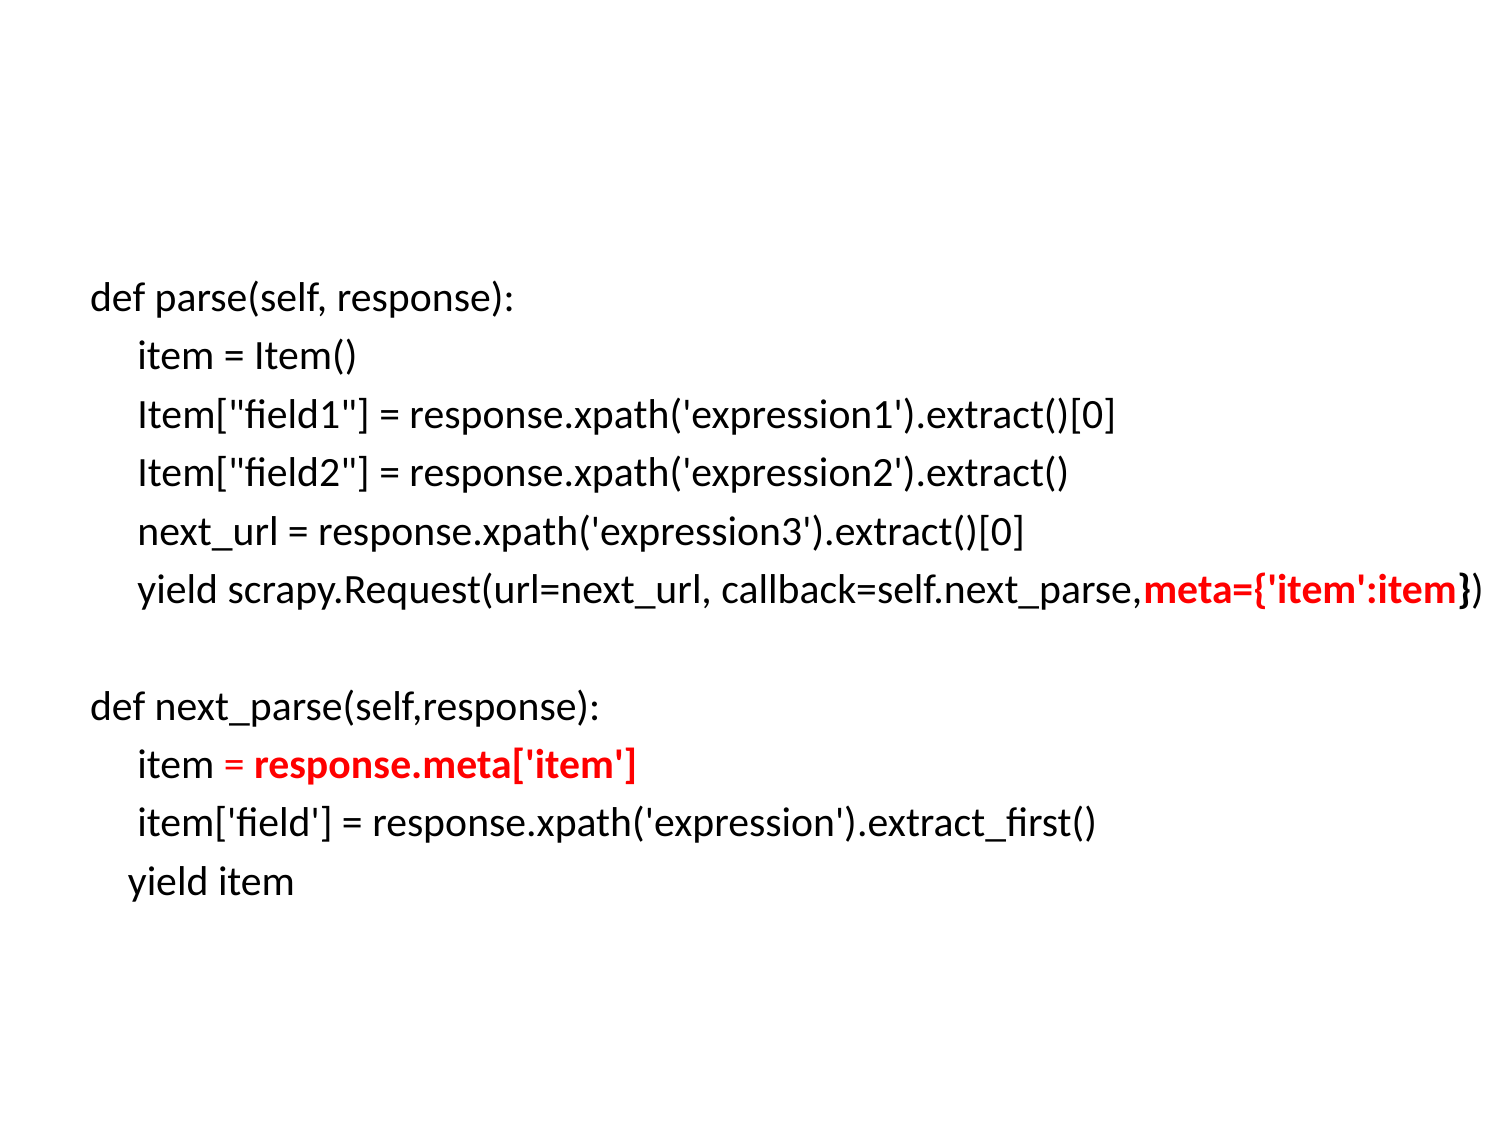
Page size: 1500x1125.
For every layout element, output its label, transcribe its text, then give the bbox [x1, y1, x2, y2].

list def parse(self, response): item = Item() Item["field1"] = response.xpath('expression1').extract()[0] Item["field2"] = response.xpath('expression2').extract() next_url = response.xpath('expression3').extract()[0] yield scrapy.Request(url=next_url, callback=self.next_parse,meta={'item':item}) def next_parse(self,response): item = response.meta['item'] item['field'] = response.xpath('expression').extract_first() yield item [75, 262, 1500, 1005]
